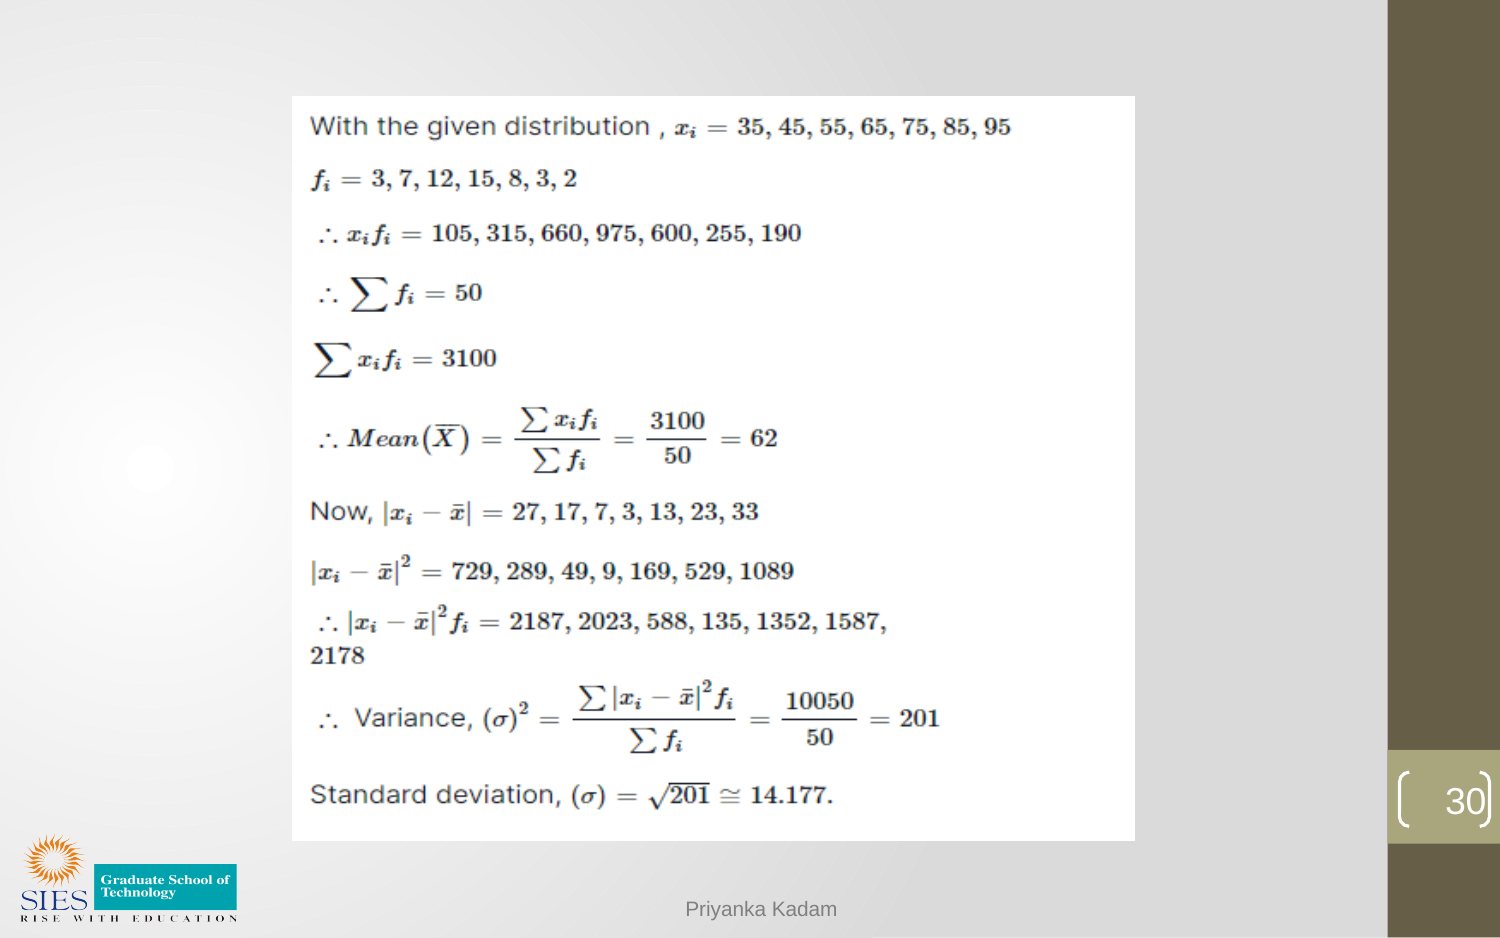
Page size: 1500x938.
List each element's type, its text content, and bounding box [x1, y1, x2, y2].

picture [20, 832, 237, 922]
slide_number 30 [1397, 770, 1492, 828]
picture [292, 96, 1135, 842]
